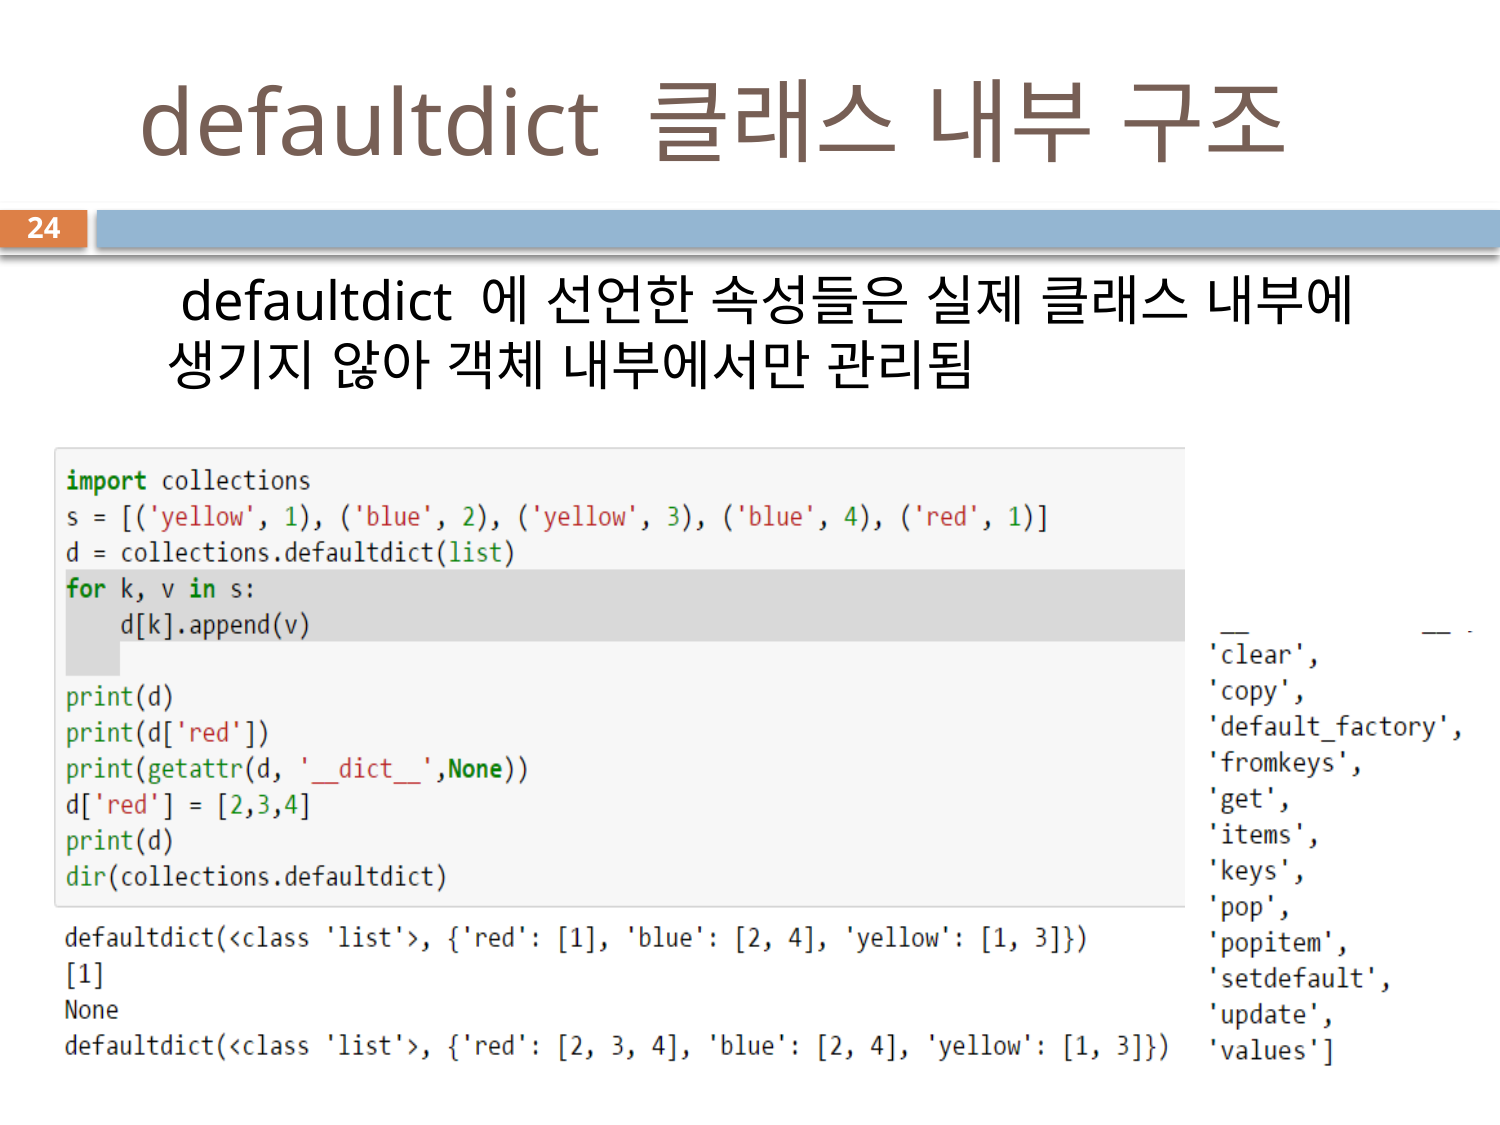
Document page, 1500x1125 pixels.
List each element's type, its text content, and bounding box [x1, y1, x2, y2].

picture [52, 446, 1497, 1080]
list defaultdict 에 선언한 속성들은 실제 클래스 내부에 생기지 않아 객체 내부에서만 관리됨 [76, 259, 1427, 480]
slide_number 24 [0, 208, 88, 249]
title defaultdict 클래스 내부 구조 [100, 37, 1438, 200]
